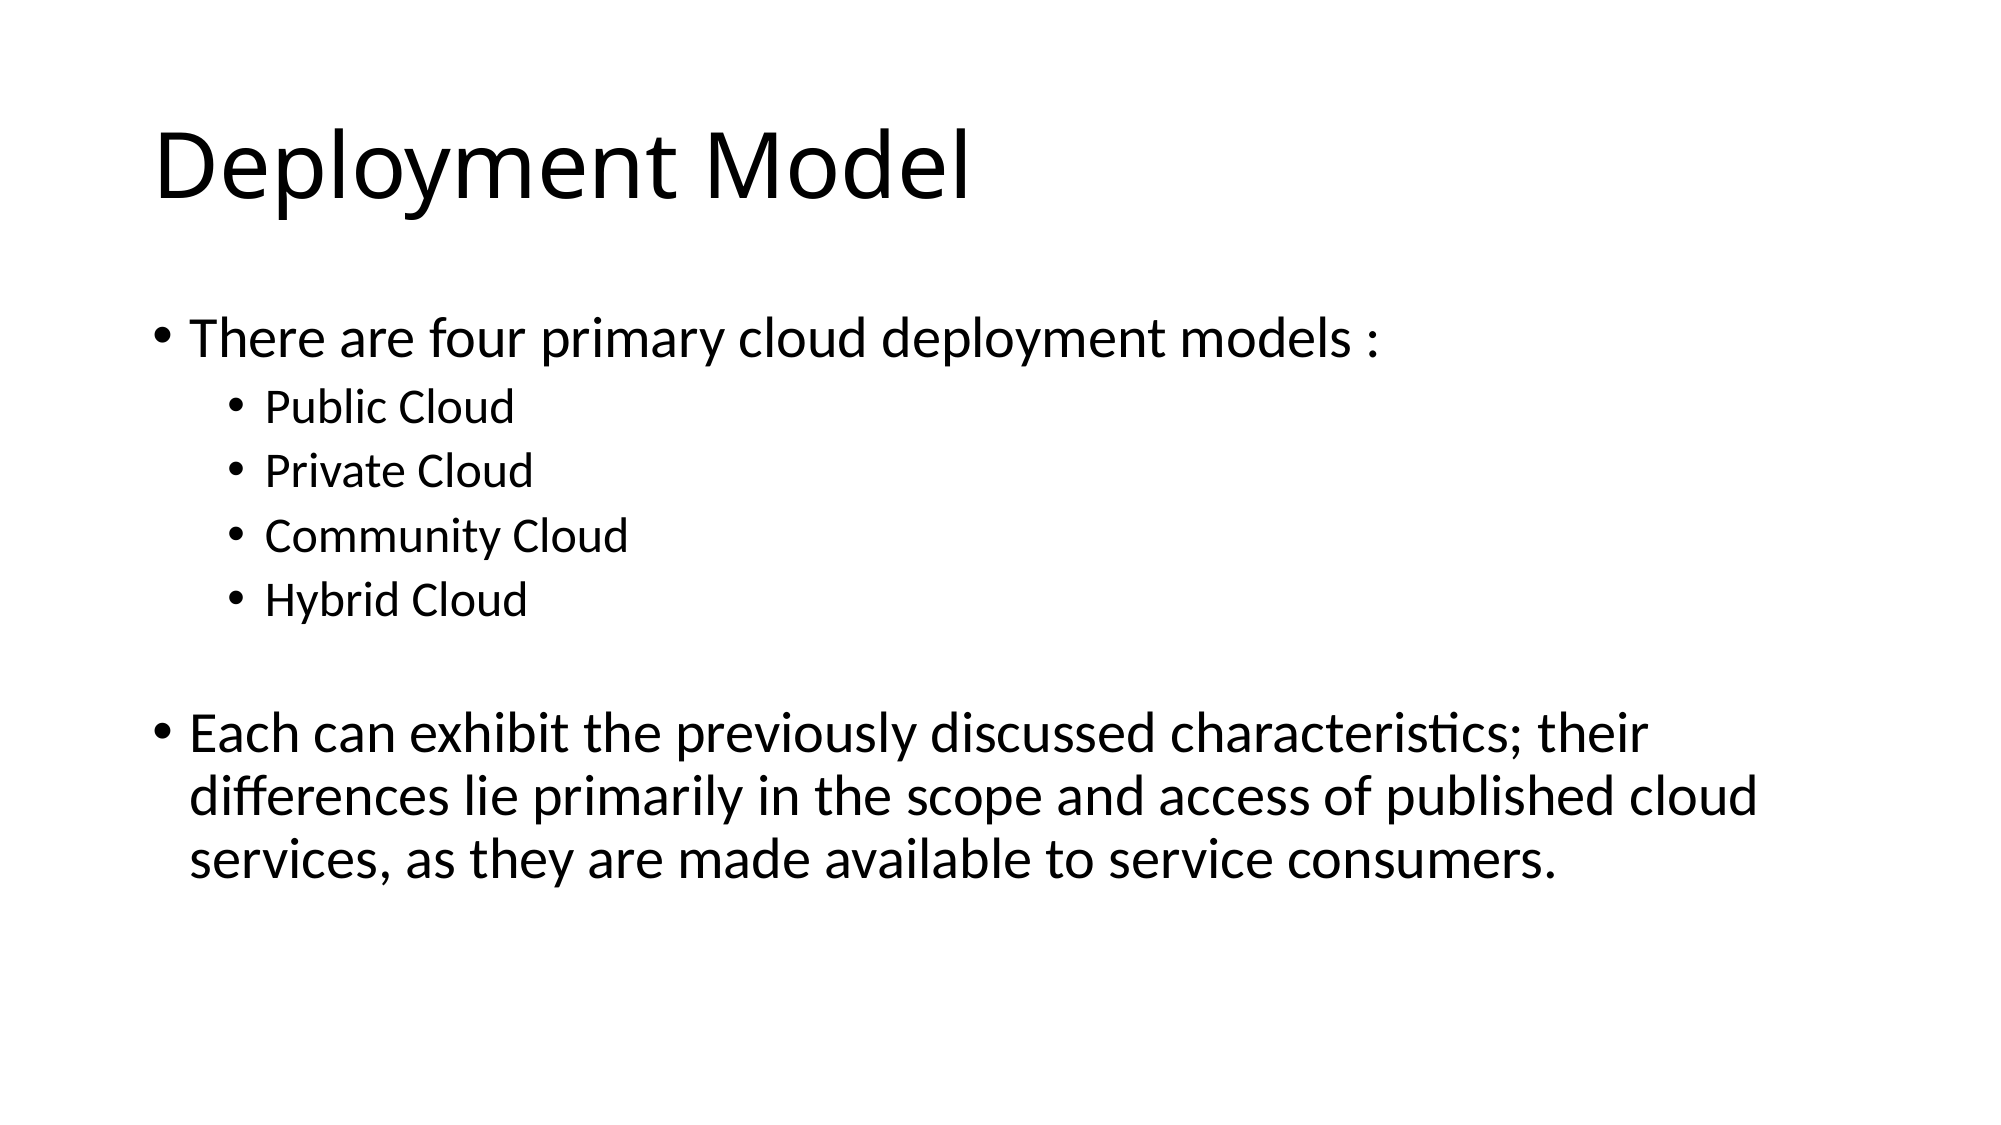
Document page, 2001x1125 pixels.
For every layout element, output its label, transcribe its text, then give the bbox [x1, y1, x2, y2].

list There are four primary cloud deployment models : Public Cloud Private Cloud Community Cloud Hybrid Cloud Each can exhibit the previously discussed characteristics; their differences lie primarily in the scope and access of published cloud services, as they are made available to service consumers. [137, 299, 1863, 1014]
title Deployment Model [137, 59, 1863, 278]
